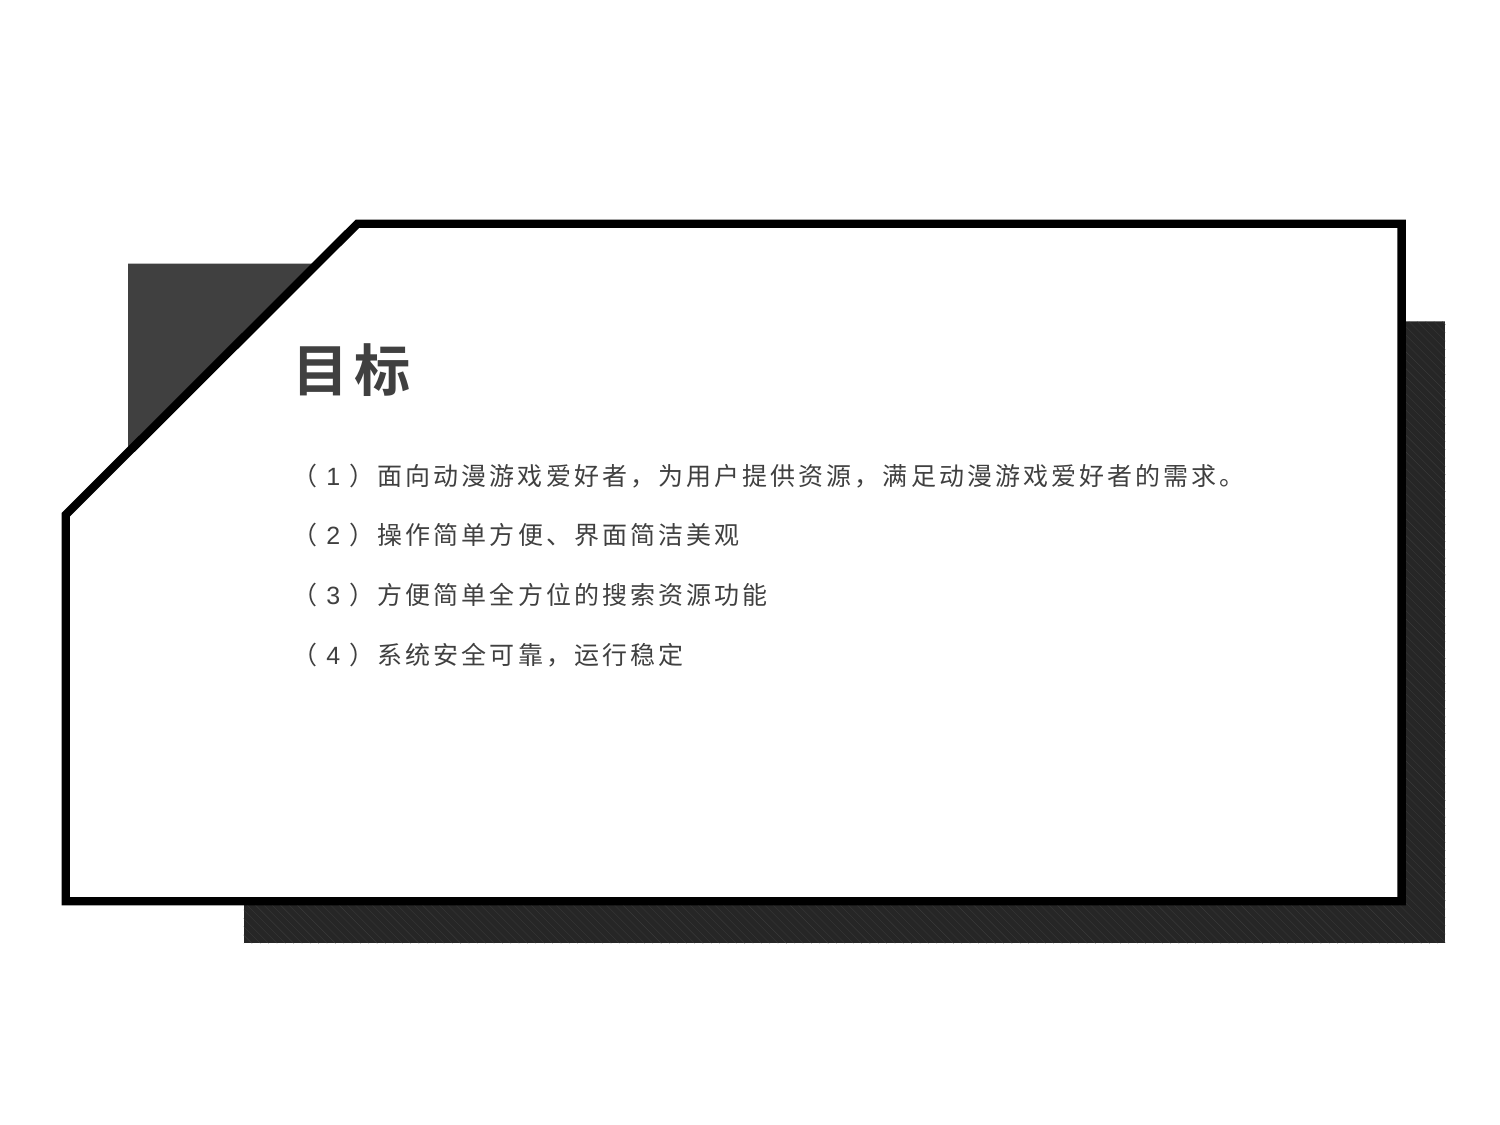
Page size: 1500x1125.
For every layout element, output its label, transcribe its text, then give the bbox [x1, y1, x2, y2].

text_box （1）面向动漫游戏爱好者，为用户提供资源，满足动漫游戏爱好者的需求。 （2）操作简单方便、界面简洁美观 （3）方便简单全方位的搜索资源功能 （4）系统安全可靠，运行稳定 [279, 451, 1287, 717]
text_box [127, 263, 315, 451]
text_box [64, 222, 1403, 903]
text_box [243, 320, 1446, 944]
text_box 目标 [279, 330, 727, 408]
